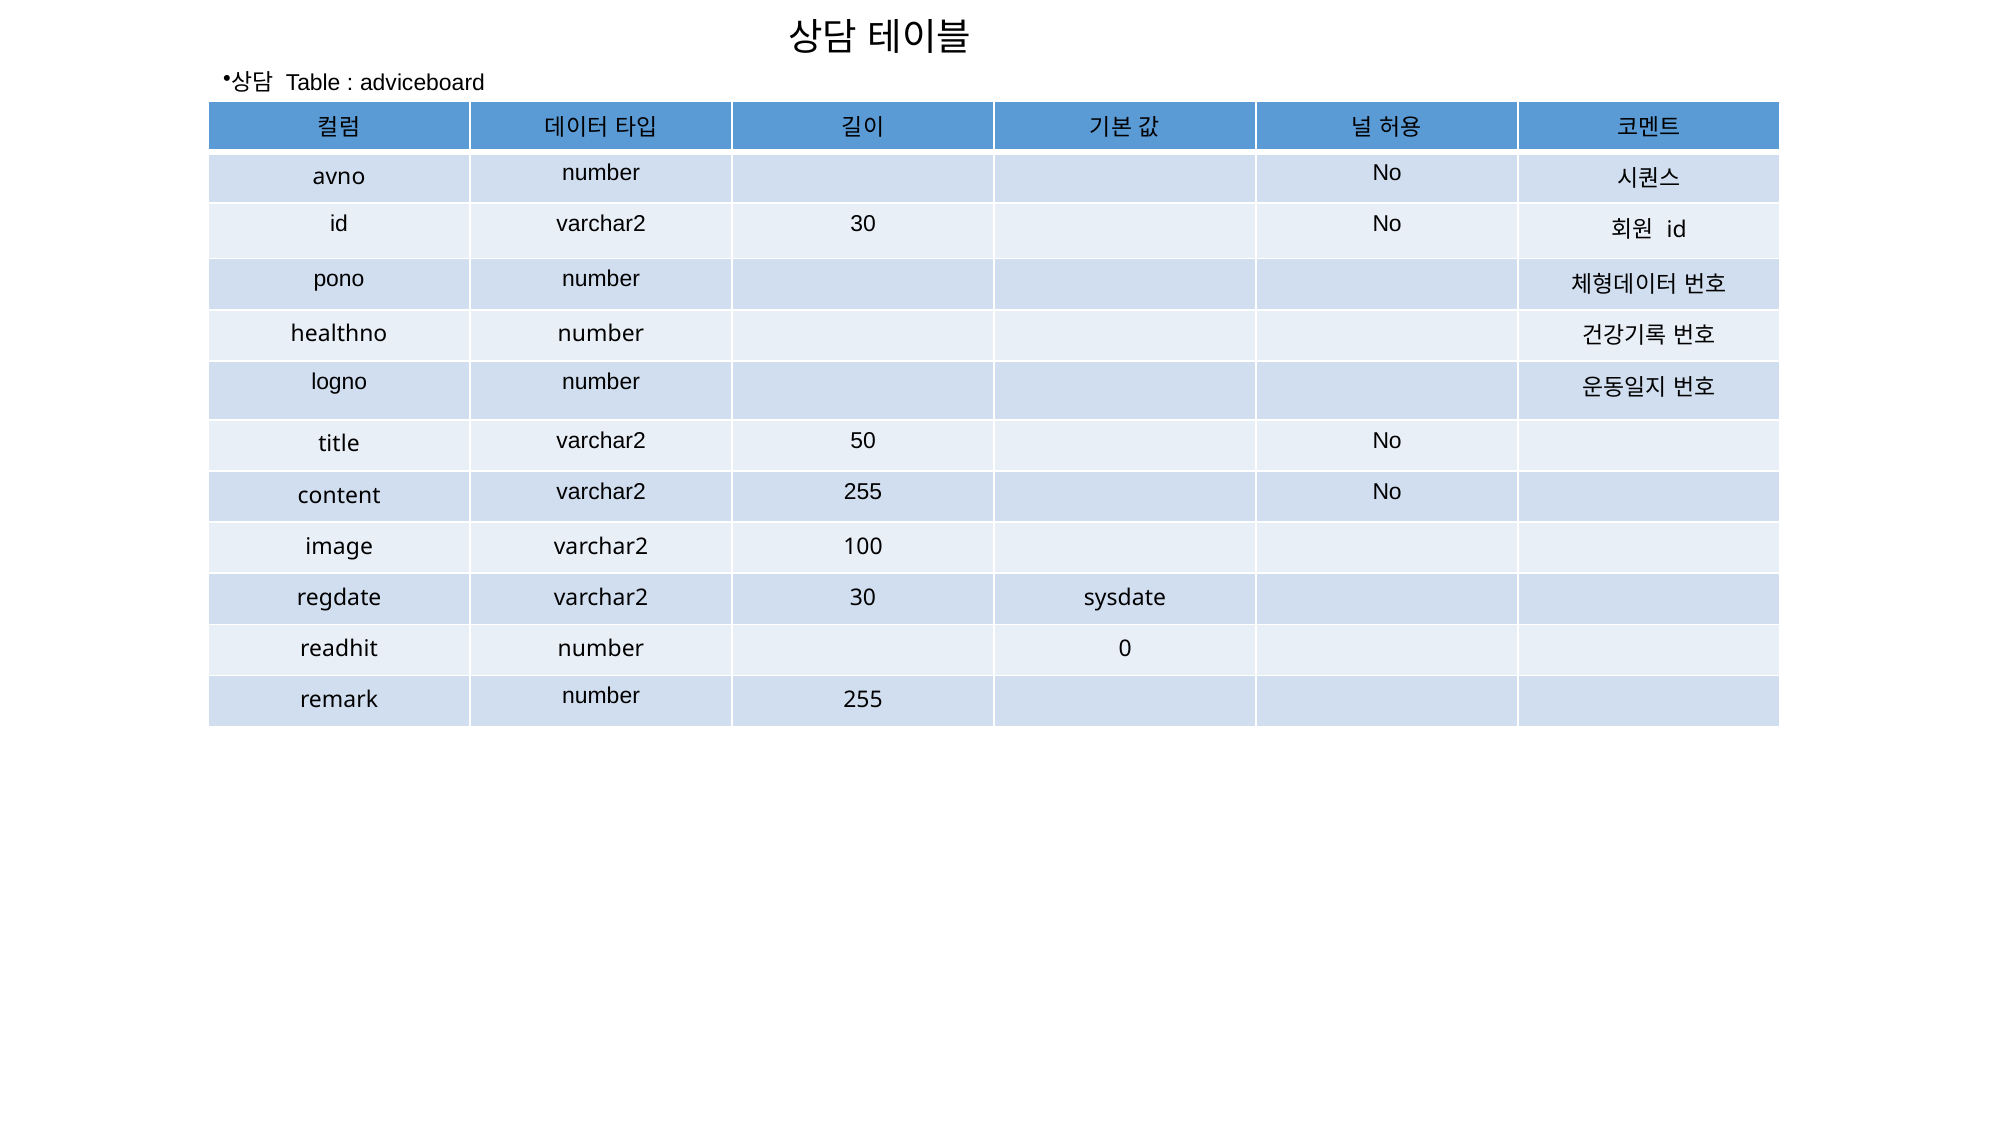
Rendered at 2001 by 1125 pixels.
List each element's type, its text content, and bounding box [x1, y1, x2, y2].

table_cell [1519, 574, 1779, 624]
table_cell varchar2 [471, 421, 731, 470]
table_cell [995, 155, 1255, 202]
table_cell [733, 155, 993, 202]
table_header 코멘트 [1519, 102, 1779, 149]
table_cell [1519, 625, 1779, 675]
table_header 컬럼 [209, 102, 469, 149]
table_cell varchar2 [471, 523, 731, 572]
table_cell number [471, 259, 731, 309]
table_cell No [1257, 204, 1517, 258]
table_cell [1257, 625, 1517, 675]
table_cell No [1257, 472, 1517, 521]
table_cell image [209, 523, 469, 572]
table_cell 100 [733, 523, 993, 572]
table_cell 회원 id [1519, 204, 1779, 258]
table_cell [995, 676, 1255, 726]
table_cell varchar2 [471, 472, 731, 521]
table_cell title [209, 421, 469, 470]
text_box 상담 Table : adviceboard [208, 37, 379, 100]
table_cell [1519, 676, 1779, 726]
table_cell [1257, 676, 1517, 726]
table_cell No [1257, 155, 1517, 202]
table_cell [995, 472, 1255, 521]
table_cell [995, 523, 1255, 572]
table_cell [1257, 523, 1517, 572]
table_cell 체형데이터 번호 [1519, 259, 1779, 309]
table_cell No [1257, 421, 1517, 470]
table_cell [1519, 421, 1779, 470]
table_cell healthno [209, 311, 469, 360]
table_cell number [471, 311, 731, 360]
table_header 널 허용 [1257, 102, 1517, 149]
table_cell sysdate [995, 574, 1255, 624]
table_cell 50 [733, 421, 993, 470]
table_cell [1257, 259, 1517, 309]
table_cell 255 [733, 472, 993, 521]
table_cell 시퀀스 [1519, 155, 1779, 202]
table_cell [1519, 472, 1779, 521]
table_cell [733, 625, 993, 675]
table_cell number [471, 155, 731, 202]
table_cell number [471, 676, 731, 726]
table_cell [995, 204, 1255, 258]
table_cell regdate [209, 574, 469, 624]
table_header 데이터 타입 [471, 102, 731, 149]
table_cell 0 [995, 625, 1255, 675]
table_header 기본 값 [995, 102, 1255, 149]
table_cell varchar2 [471, 204, 731, 258]
table_cell logno [209, 362, 469, 419]
table_cell content [209, 472, 469, 521]
table_cell [995, 421, 1255, 470]
table_cell avno [209, 155, 469, 202]
text_box 상담 테이블 [379, 5, 1380, 100]
table_cell [1519, 523, 1779, 572]
table_header 길이 [733, 102, 993, 149]
table_cell readhit [209, 625, 469, 675]
table_cell [1257, 362, 1517, 419]
table_cell 30 [733, 204, 993, 258]
table_cell varchar2 [471, 574, 731, 624]
table_cell remark [209, 676, 469, 726]
table_cell 255 [733, 676, 993, 726]
table_cell pono [209, 259, 469, 309]
table_cell [1257, 574, 1517, 624]
table_cell number [471, 362, 731, 419]
table_cell [1257, 311, 1517, 360]
table_cell number [471, 625, 731, 675]
table_cell id [209, 204, 469, 258]
table_cell [995, 259, 1255, 309]
table_cell 운동일지 번호 [1519, 362, 1779, 419]
table_cell [733, 259, 993, 309]
table_cell [733, 362, 993, 419]
table_cell 30 [733, 574, 993, 624]
table_cell [733, 311, 993, 360]
table_cell [995, 311, 1255, 360]
table_cell 건강기록 번호 [1519, 311, 1779, 360]
table_cell [995, 362, 1255, 419]
